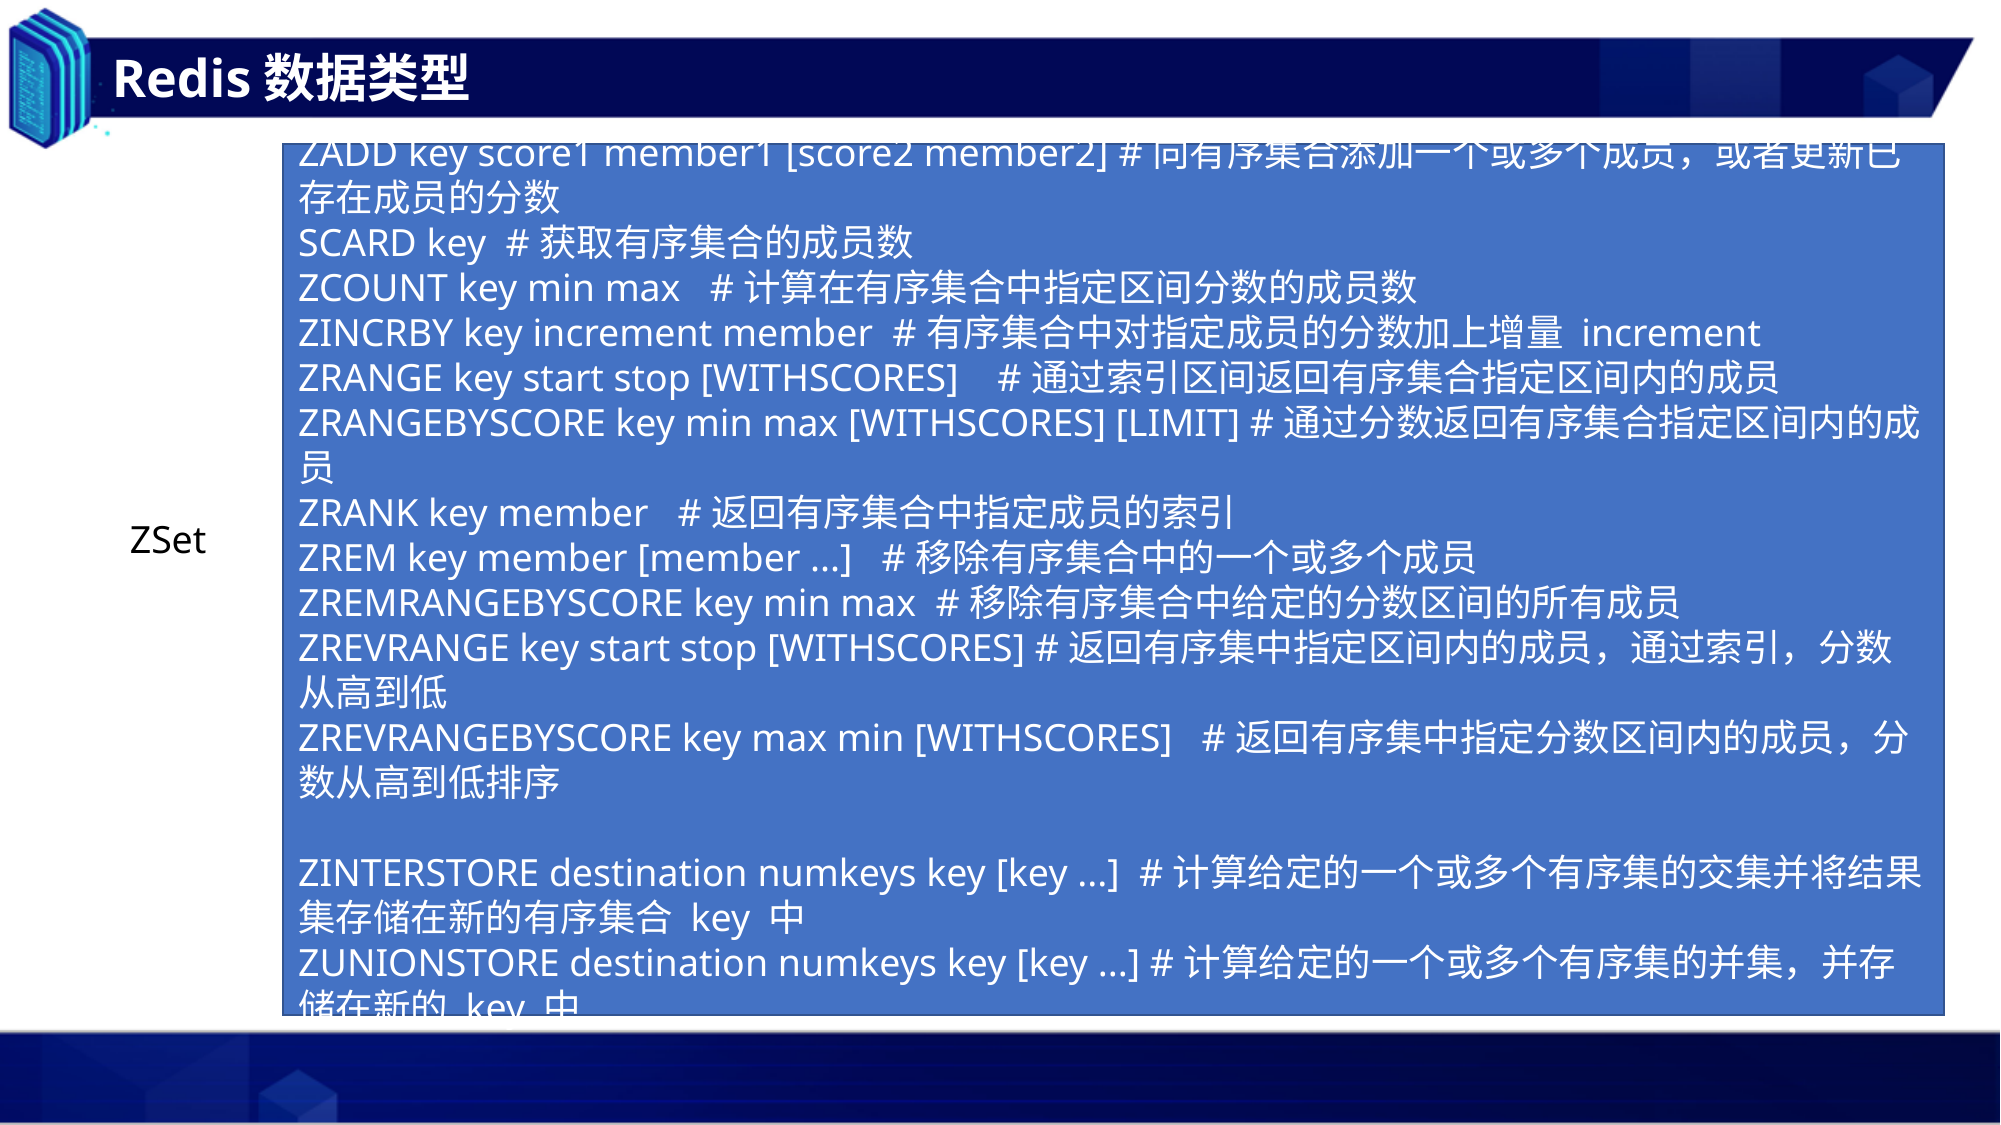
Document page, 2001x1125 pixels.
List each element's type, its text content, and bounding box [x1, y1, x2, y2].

text_box ZADD key score1 member1 [score2 member2] #向有序集合添加一个或多个成员，或者更新已存在成员的分数 SCARD key #获取有序集合的成员数 ZCOUNT key min max #计算在有序集合中指定区间分数的成员数 ZINCRBY key increment member #有序集合中对指定成员的分数加上增量 increment ZRANGE key start stop [WITHSCORES] #通过索引区间返回有序集合指定区间内的成员 ZRANGEBYSCORE key min max [WITHSCORES] [LIMIT] #通过分数返回有序集合指定区间内的成员 ZRANK key member #返回有序集合中指定成员的索引 ZREM key member [member ...] #移除有序集合中的一个或多个成员 ZREMRANGEBYSCORE key min max #移除有序集合中给定的分数区间的所有成员 ZREVRANGE key start stop [WITHSCORES] #返回有序集中指定区间内的成员，通过索引，分数从高到低 ZREVRANGEBYSCORE key max min [WITHSCORES] #返回有序集中指定分数区间内的成员，分数从高到低排序 ZINTERSTORE destination numkeys key [key ...] #计算给定的一个或多个有序集的交集并将结果集存储在新的有序集合 key 中 ZUNIONSTORE destination numkeys key [key ...] #计算给定的一个或多个有序集的并集，并存储在新的 key 中 [282, 143, 1945, 1016]
text_box Redis数据类型 [97, 38, 487, 116]
text_box ZSet [114, 418, 249, 704]
picture [0, 0, 2000, 1125]
